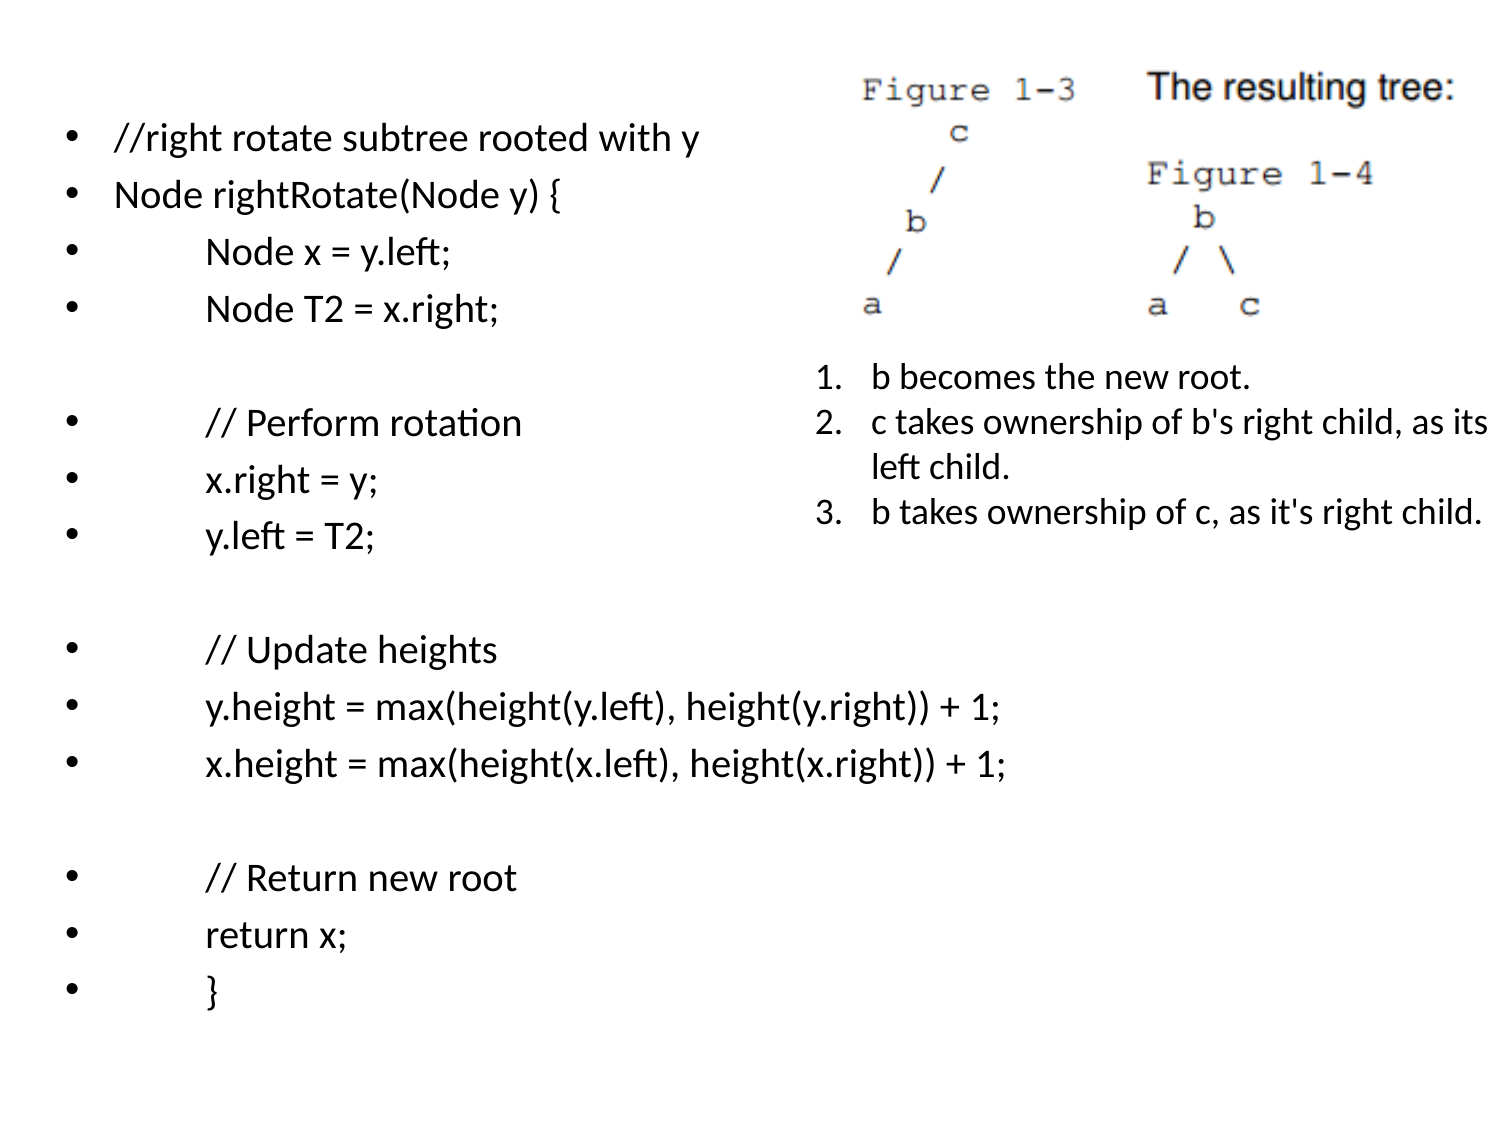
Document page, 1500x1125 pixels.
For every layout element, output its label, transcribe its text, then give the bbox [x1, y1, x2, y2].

list //right rotate subtree rooted with y Node rightRotate(Node y) { Node x = y.left; Node T2 = x.right; // Perform rotation x.right = y; y.left = T2; // Update heights y.height = max(height(y.left), height(y.right)) + 1; x.height = max(height(x.left), height(x.right)) + 1; // Return new root return x; } [50, 103, 1400, 1022]
picture [828, 66, 1117, 331]
picture [1129, 49, 1493, 347]
text_box b becomes the new root. c takes ownership of b's right child, as its left child. b takes ownership of c, as it's right child. [799, 344, 1500, 540]
